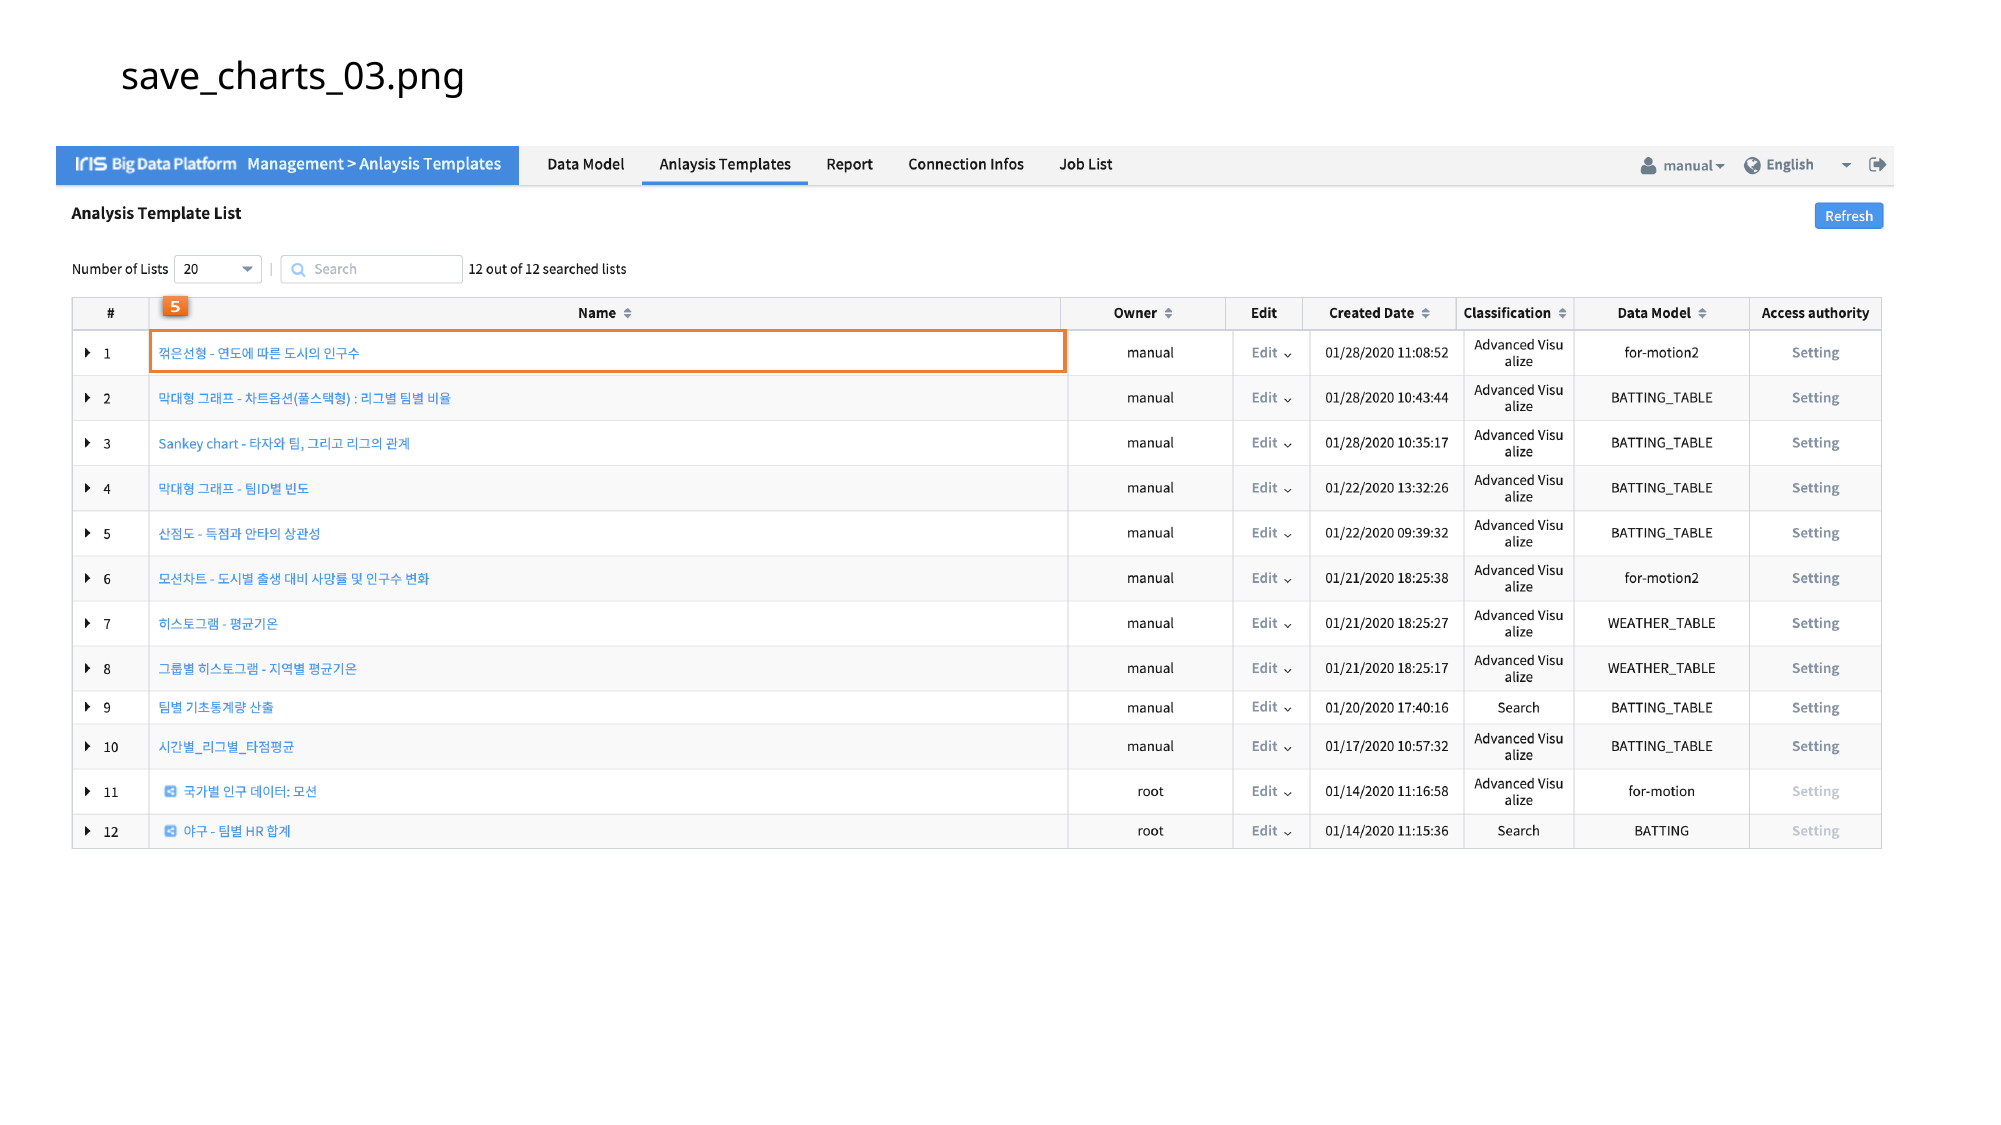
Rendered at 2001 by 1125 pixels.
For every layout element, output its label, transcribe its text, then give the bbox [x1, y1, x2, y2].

text_box save_charts_03.png [106, 44, 622, 105]
picture [56, 146, 1894, 864]
